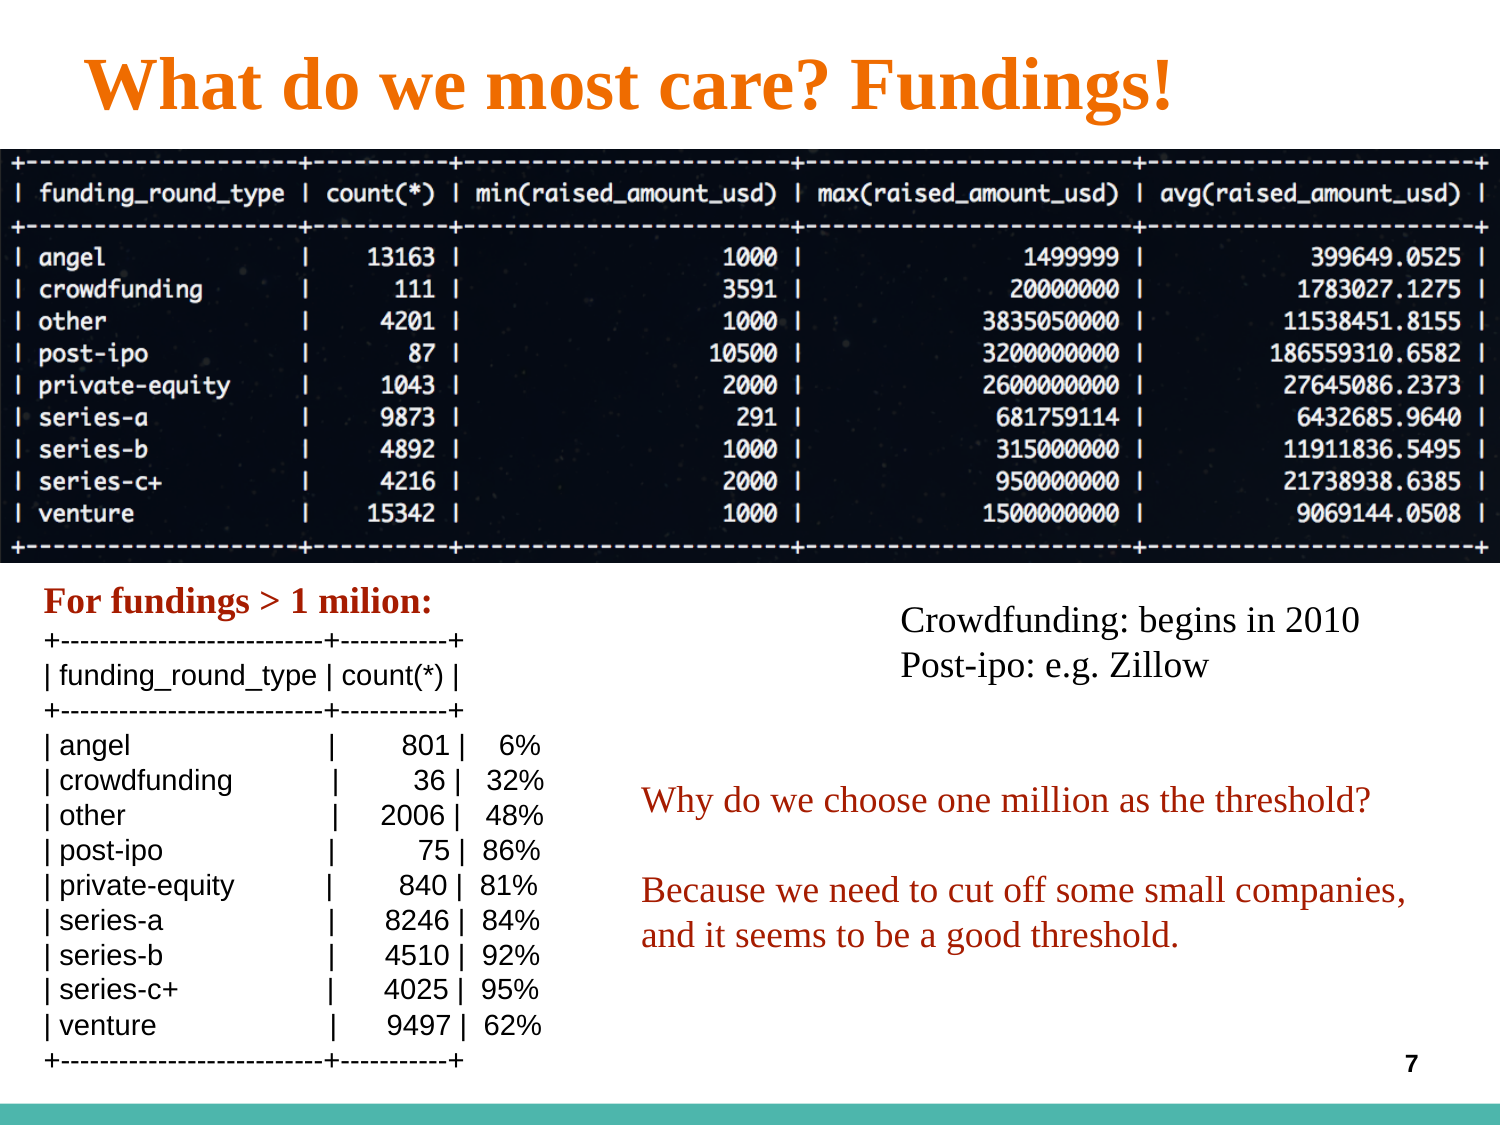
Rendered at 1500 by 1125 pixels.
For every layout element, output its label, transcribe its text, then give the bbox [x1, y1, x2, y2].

slide_number 7 [1389, 1019, 1480, 1106]
text_box For fundings > 1 milion: +---------------------------+-----------+ | funding_round_type | count(*) | +---------------------------+-----------+ | angel | 801 | 6% | crowdfunding | 36 | 32% | other | 2006 | 48% | post-ipo | 75 | 86% | private-equity | 840 | 81% | series-a | 8246 | 84% | series-b | 4510 | 92% | series-c+ | 4025 | 95% | venture | 9497 | 62% +---------------------------+-----------+ [28, 579, 642, 1072]
title What do we most care? Fundings! [68, 19, 1467, 145]
list Why do we choose one million as the threshold? Because we need to cut off some small companies, and it seems to be a good threshold. [626, 760, 1440, 907]
list Crowdfunding: begins in 2010 Post-ipo: e.g. Zillow [885, 579, 1439, 688]
picture [0, 149, 1500, 563]
